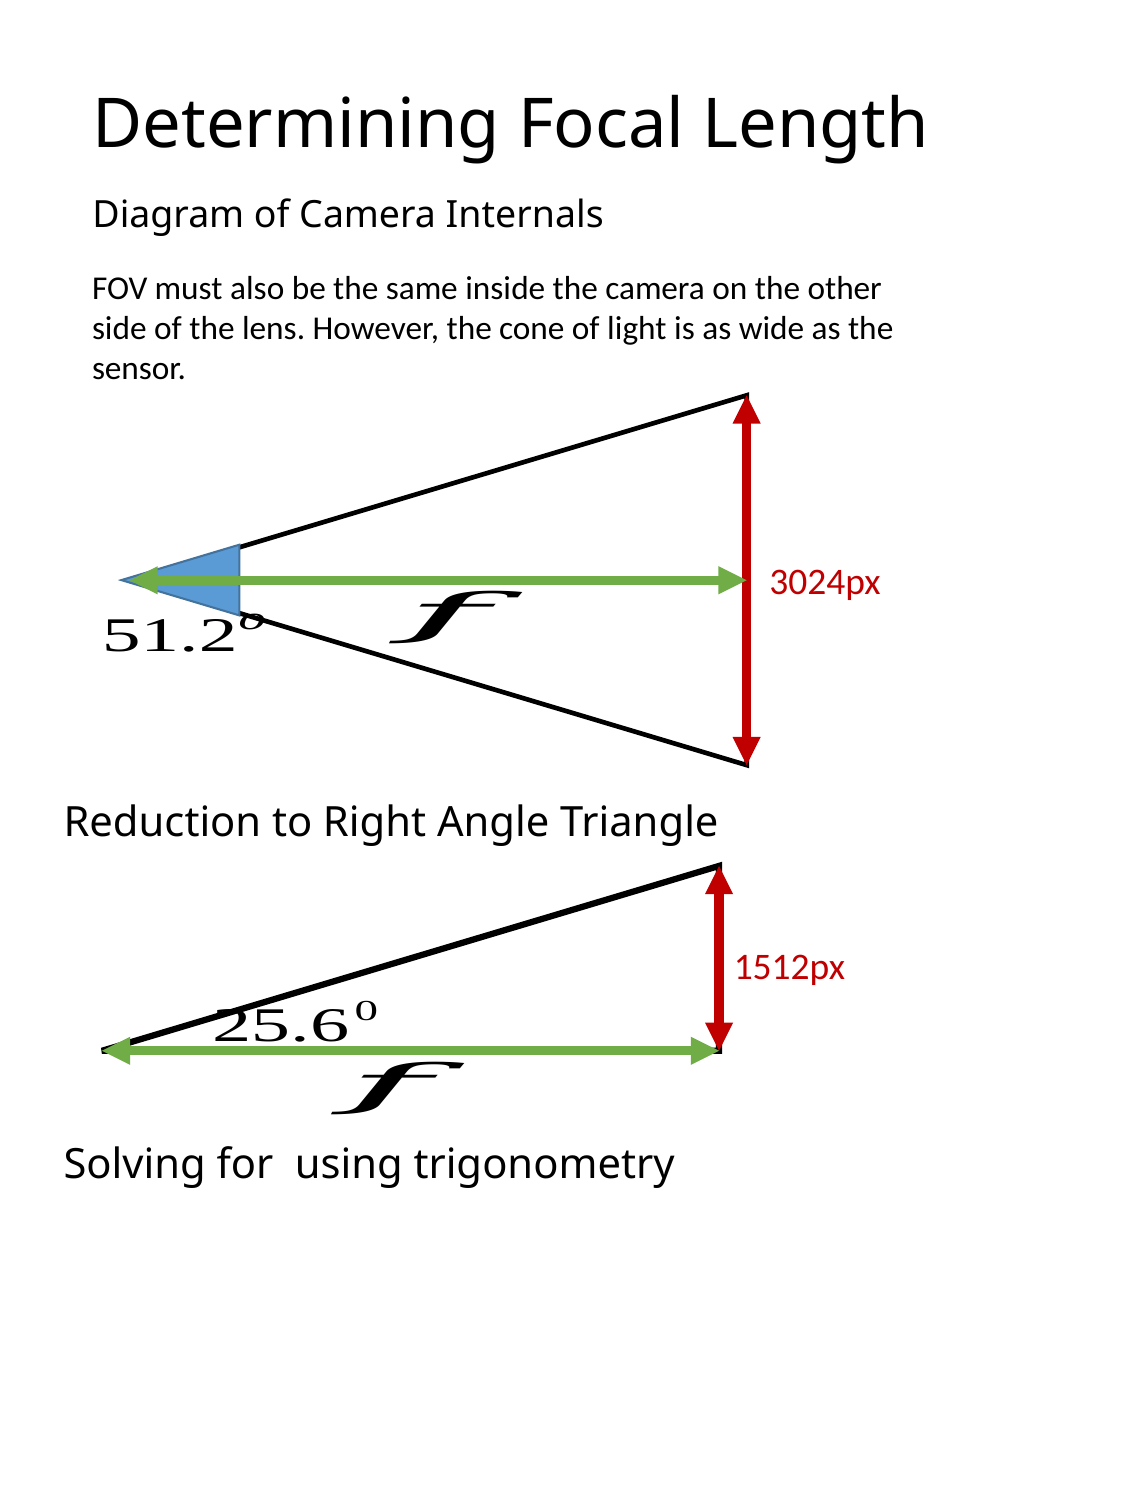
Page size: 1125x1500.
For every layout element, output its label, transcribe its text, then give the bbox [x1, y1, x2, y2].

text_box Diagram of Camera Internals [77, 169, 1048, 261]
text_box Reduction to Right Angle Triangle [48, 780, 1019, 865]
text_box FOV must also be the same inside the camera on the other side of the lens. However, the cone of light is as wide as the sensor. [77, 258, 939, 394]
title Determining Focal Length [77, 79, 1048, 169]
text_box [131, 865, 719, 1049]
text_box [101, 395, 914, 766]
text_box 1512px [724, 934, 904, 995]
